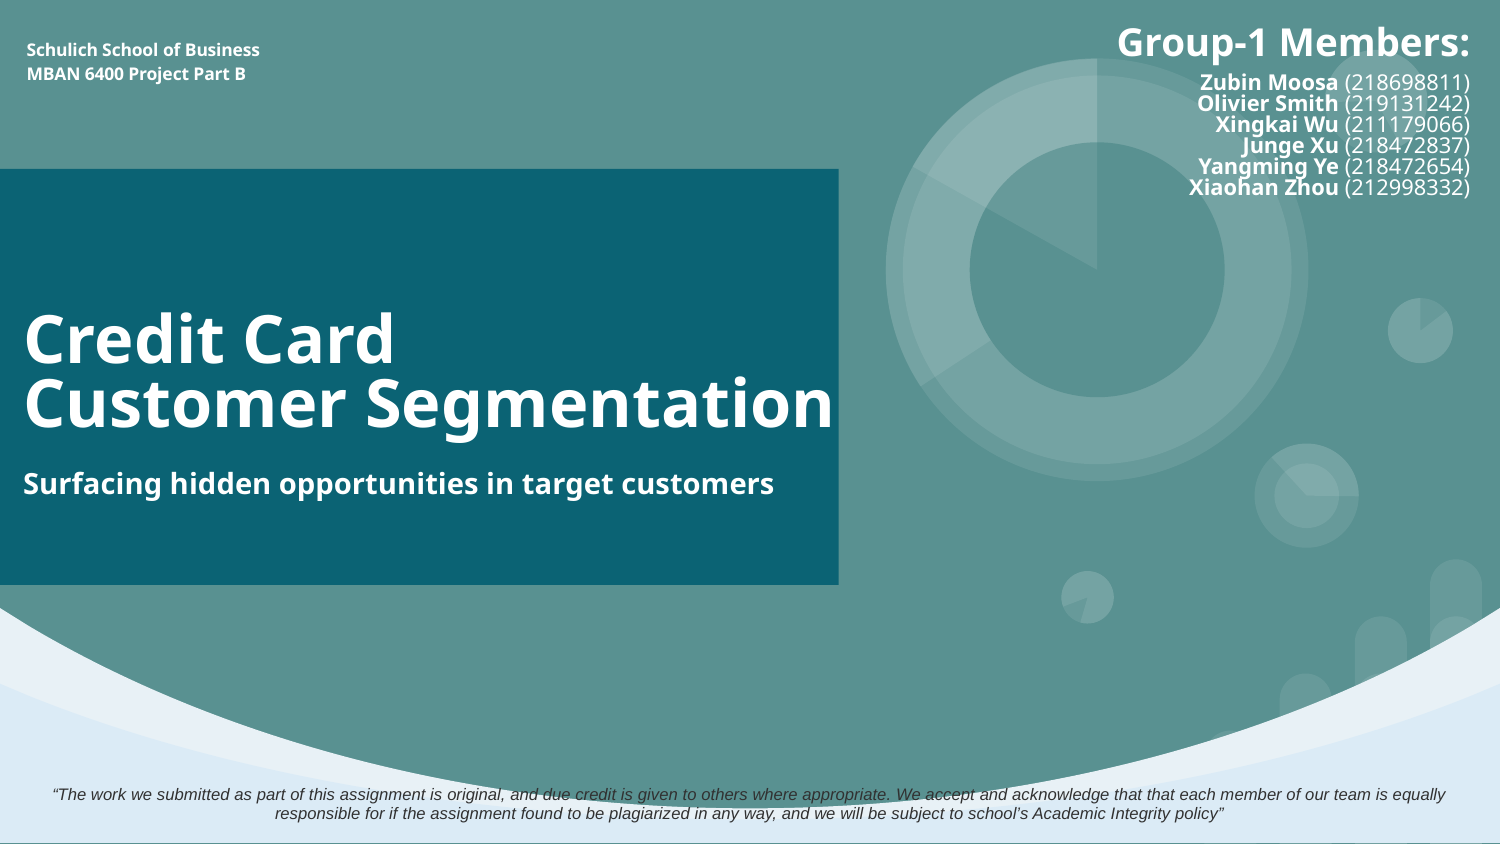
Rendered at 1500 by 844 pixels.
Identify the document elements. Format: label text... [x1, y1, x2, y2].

text_box [0, 167, 841, 587]
text_box Schulich School of Business MBAN 6400 Project Part B [11, 21, 394, 124]
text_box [0, 607, 1500, 844]
title Credit Card Customer Segmentation Surfacing hidden opportunities in target customers [8, 252, 942, 560]
subtitle Group-1 Members: Zubin Moosa (218698811) Olivier Smith (219131242) Xingkai Wu (211179066) Junge Xu (218472837) Yangming Ye (218472654) Xiaohan Zhou (212998332) [1028, 12, 1486, 283]
